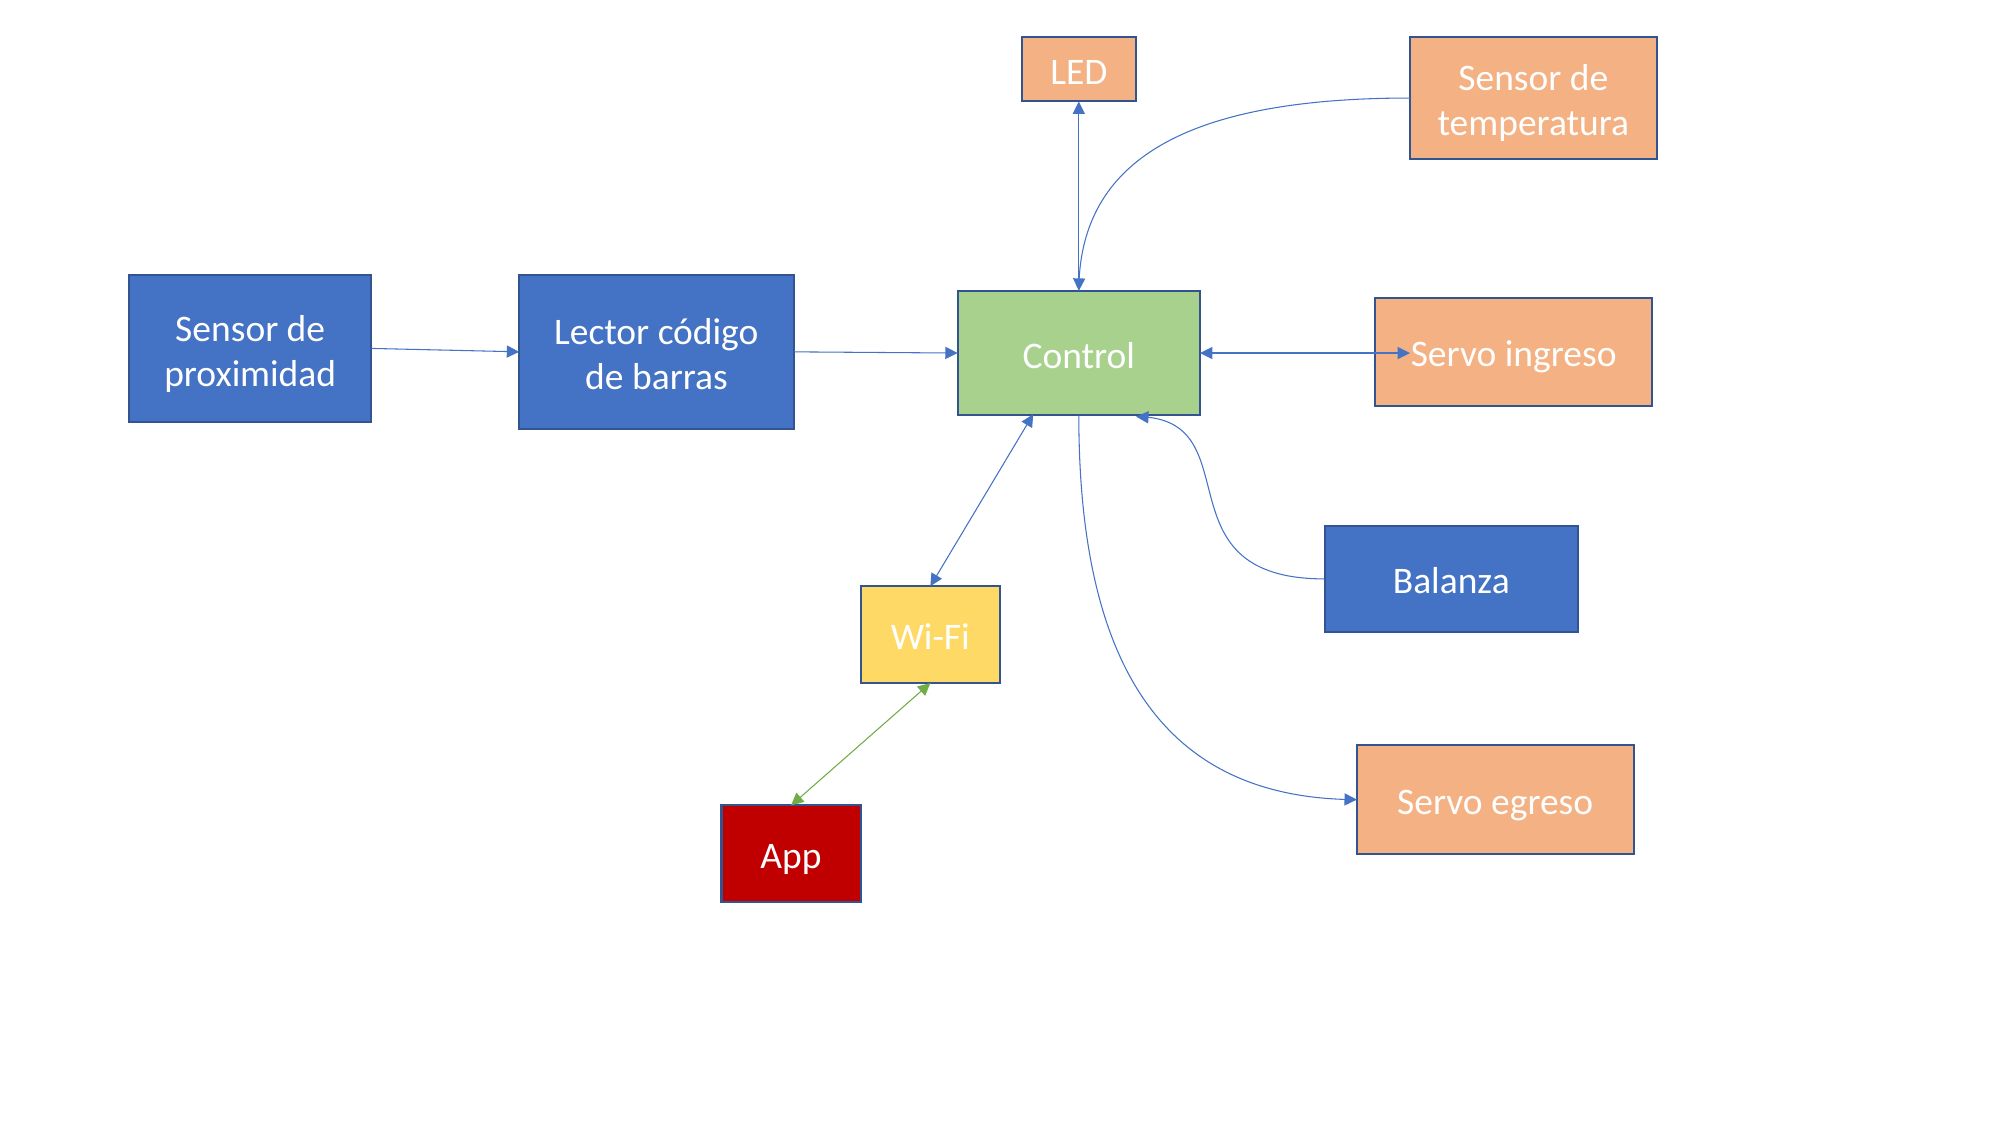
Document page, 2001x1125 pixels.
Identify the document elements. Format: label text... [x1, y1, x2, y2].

text_box Lector código de barras [518, 274, 795, 430]
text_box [1136, 416, 1325, 468]
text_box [371, 348, 520, 352]
text_box Sensor de proximidad [128, 274, 372, 423]
text_box Control [957, 290, 1201, 416]
text_box Wi-Fi [860, 585, 1001, 684]
text_box Servo egreso [1356, 744, 1635, 855]
text_box Balanza [1410, 525, 1579, 633]
text_box Servo ingreso [1374, 297, 1653, 407]
text_box LED [1021, 36, 1137, 102]
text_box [1025, 468, 1410, 747]
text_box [930, 414, 1034, 587]
text_box Sensor de temperatura [1409, 36, 1658, 160]
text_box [791, 683, 931, 806]
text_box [1078, 98, 1410, 291]
text_box App [720, 804, 862, 903]
